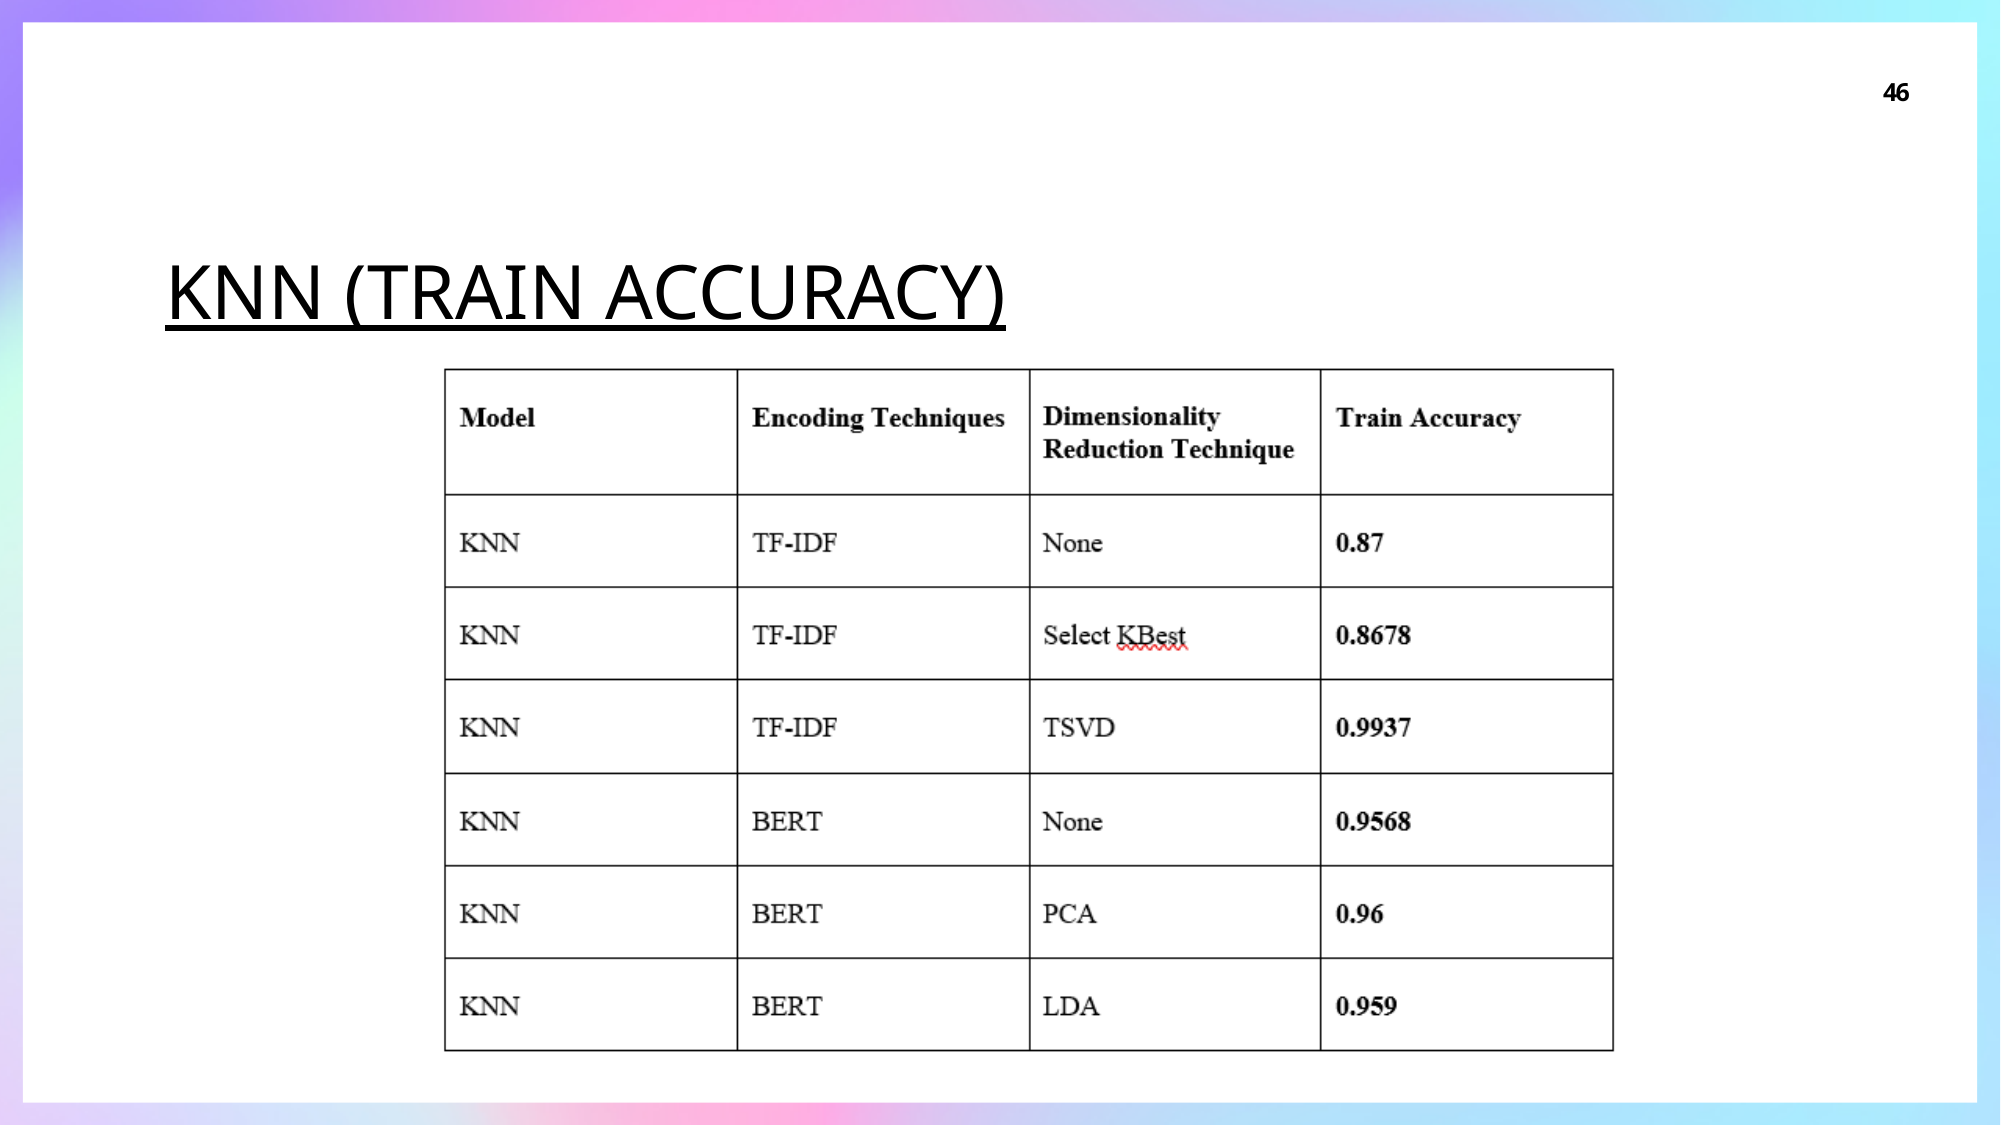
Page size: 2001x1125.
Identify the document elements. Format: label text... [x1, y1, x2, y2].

picture [0, 0, 2001, 1125]
slide_number 46 [1747, 76, 1925, 150]
title Knn (train accuracy) [150, 149, 1850, 344]
